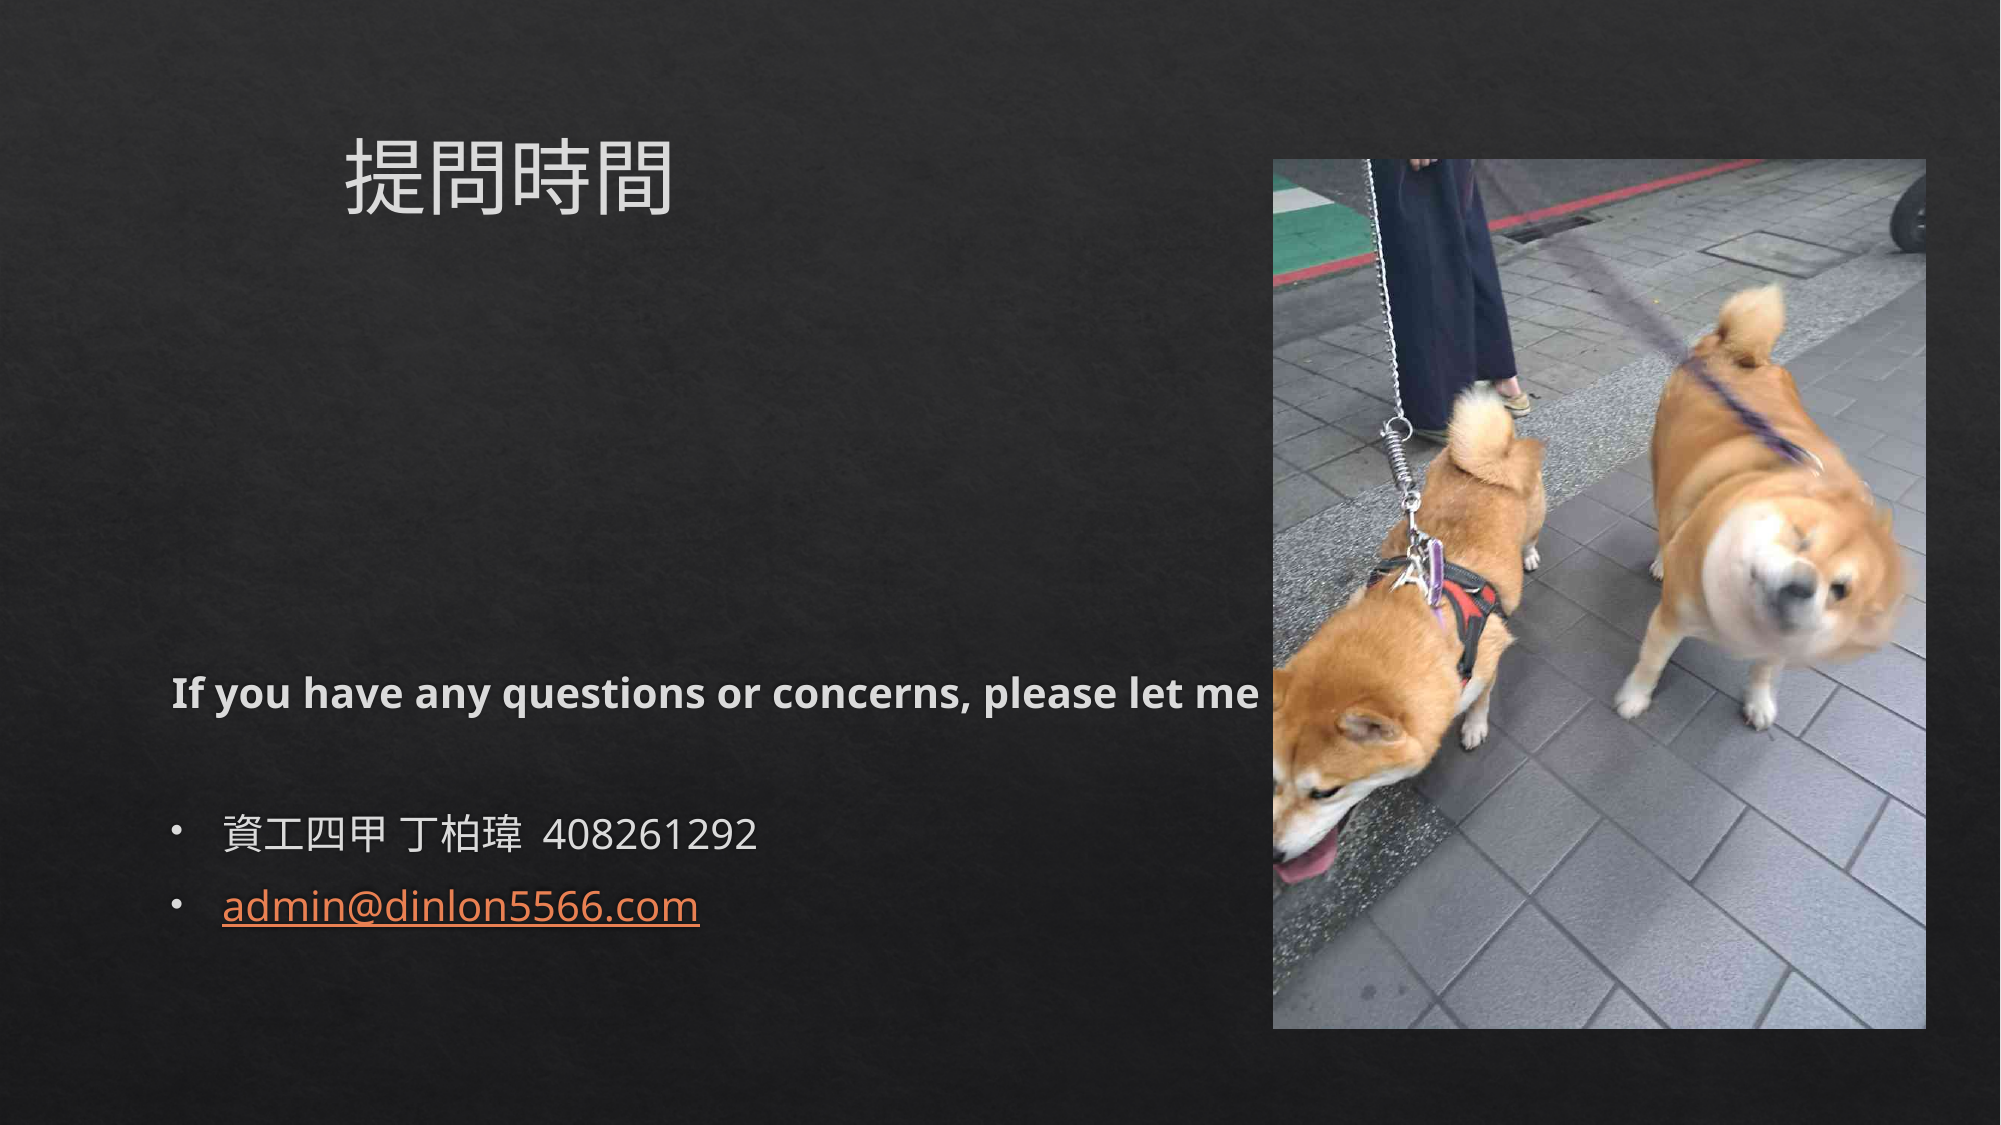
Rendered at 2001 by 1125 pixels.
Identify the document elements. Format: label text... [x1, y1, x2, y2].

picture [1272, 158, 1926, 1029]
list If you have any questions or concerns, please let me know. 資工四甲 丁柏瑋 408261292 admin@dinlon5566.com [150, 659, 1569, 1112]
text_box 提問時間 [328, 117, 692, 233]
